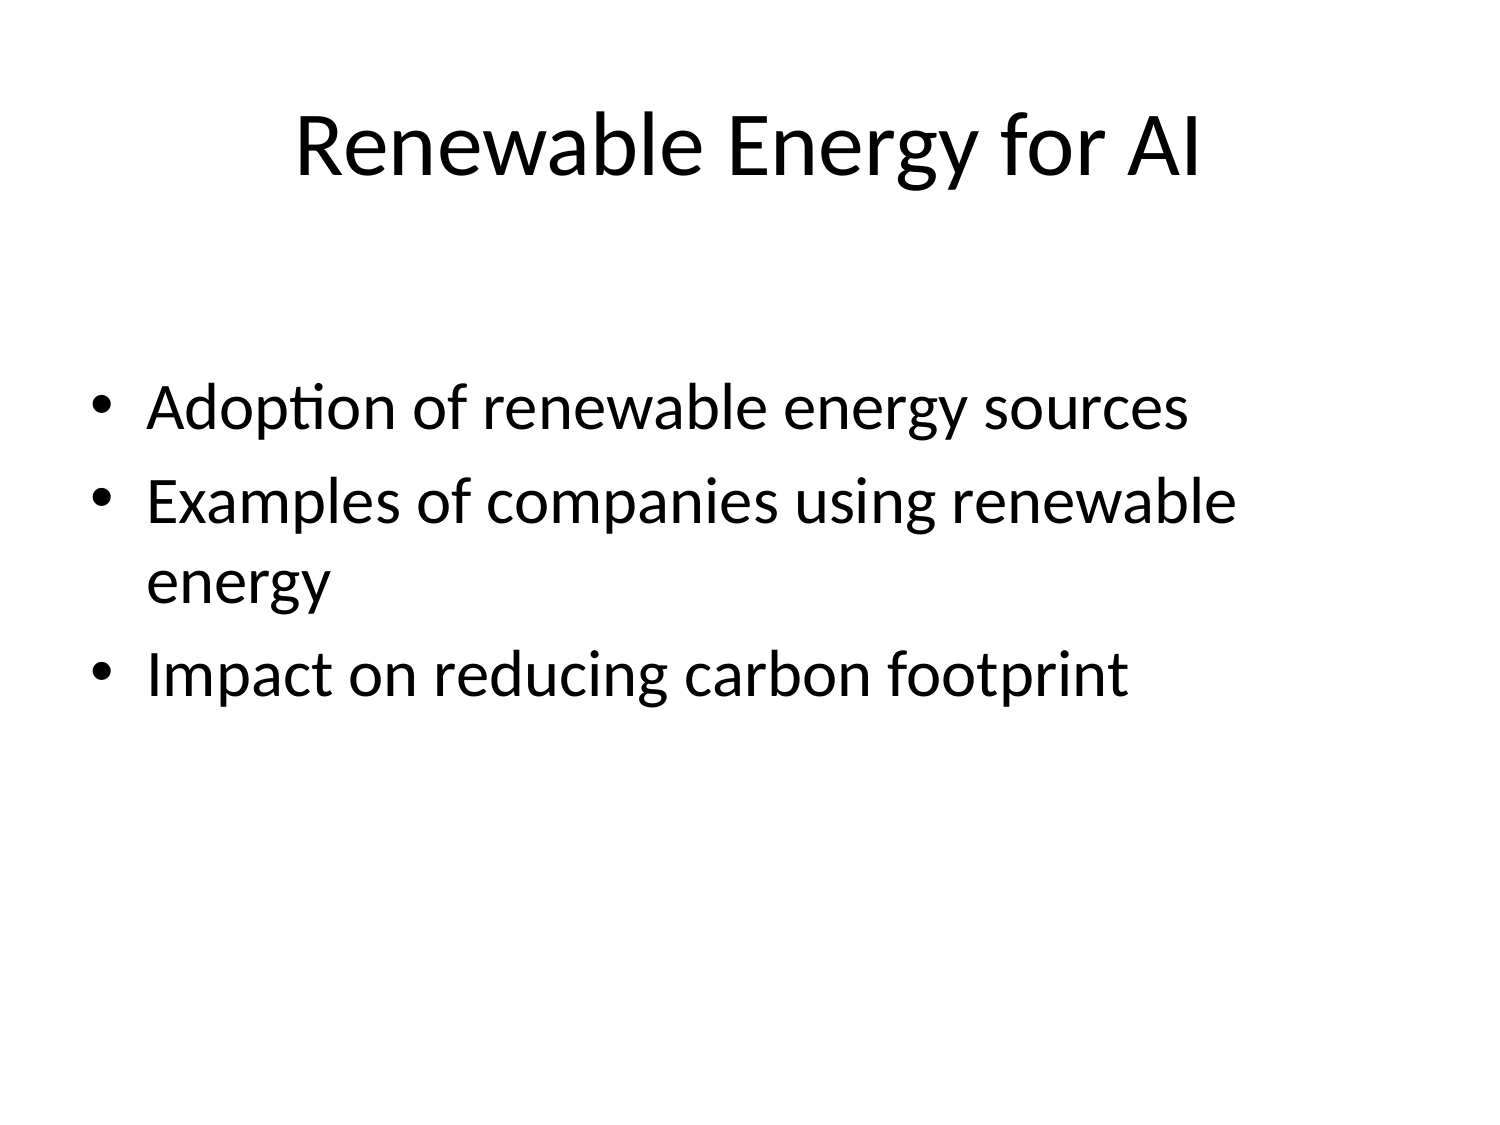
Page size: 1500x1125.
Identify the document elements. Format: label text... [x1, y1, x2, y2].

title Renewable Energy for AI [75, 45, 1425, 233]
list Adoption of renewable energy sources Examples of companies using renewable energy Impact on reducing carbon footprint [75, 262, 1425, 1005]
